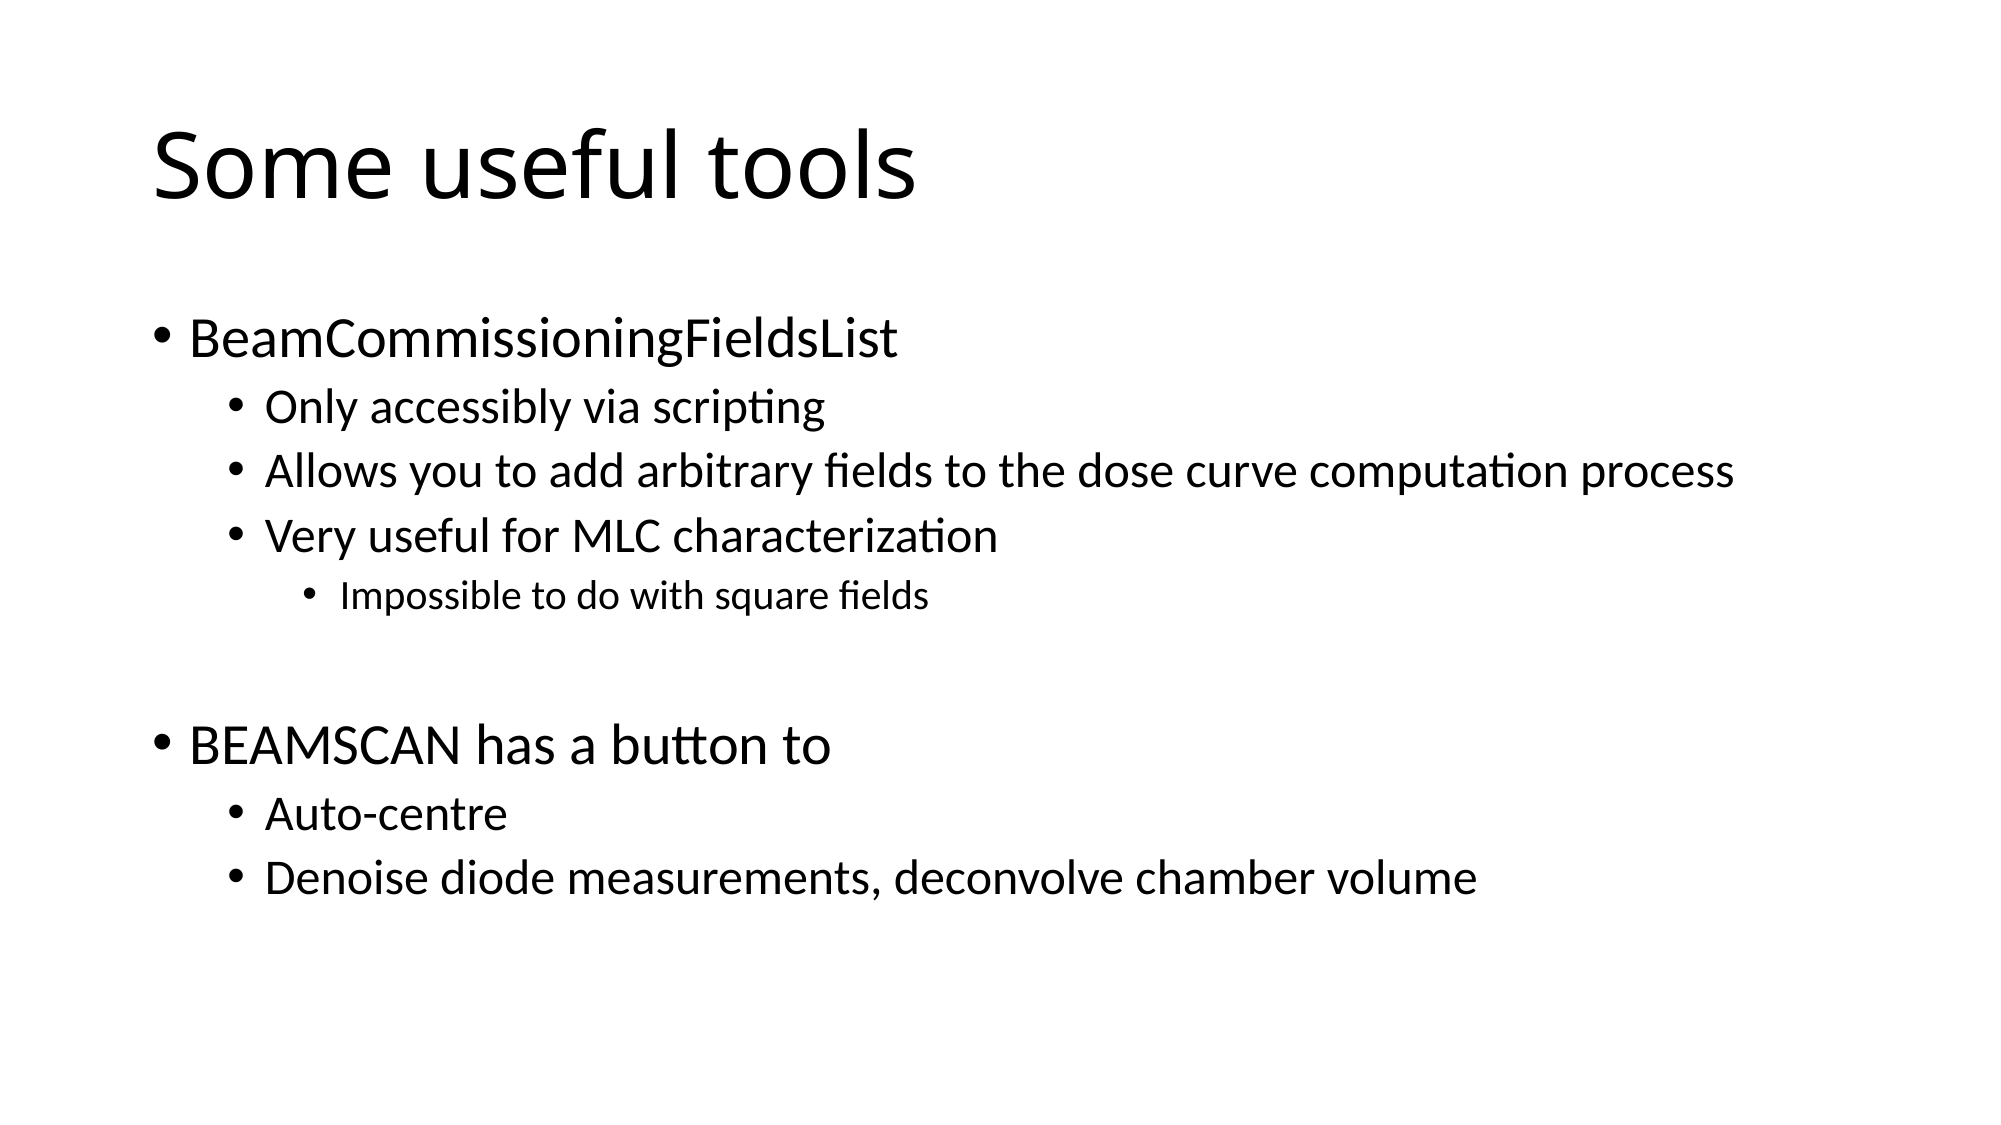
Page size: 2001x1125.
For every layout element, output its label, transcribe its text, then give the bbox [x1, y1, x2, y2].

title Some useful tools [137, 59, 1863, 278]
list BeamCommissioningFieldsList Only accessibly via scripting Allows you to add arbitrary fields to the dose curve computation process Very useful for MLC characterization Impossible to do with square fields BEAMSCAN has a button to Auto-centre Denoise diode measurements, deconvolve chamber volume [137, 299, 1863, 1014]
